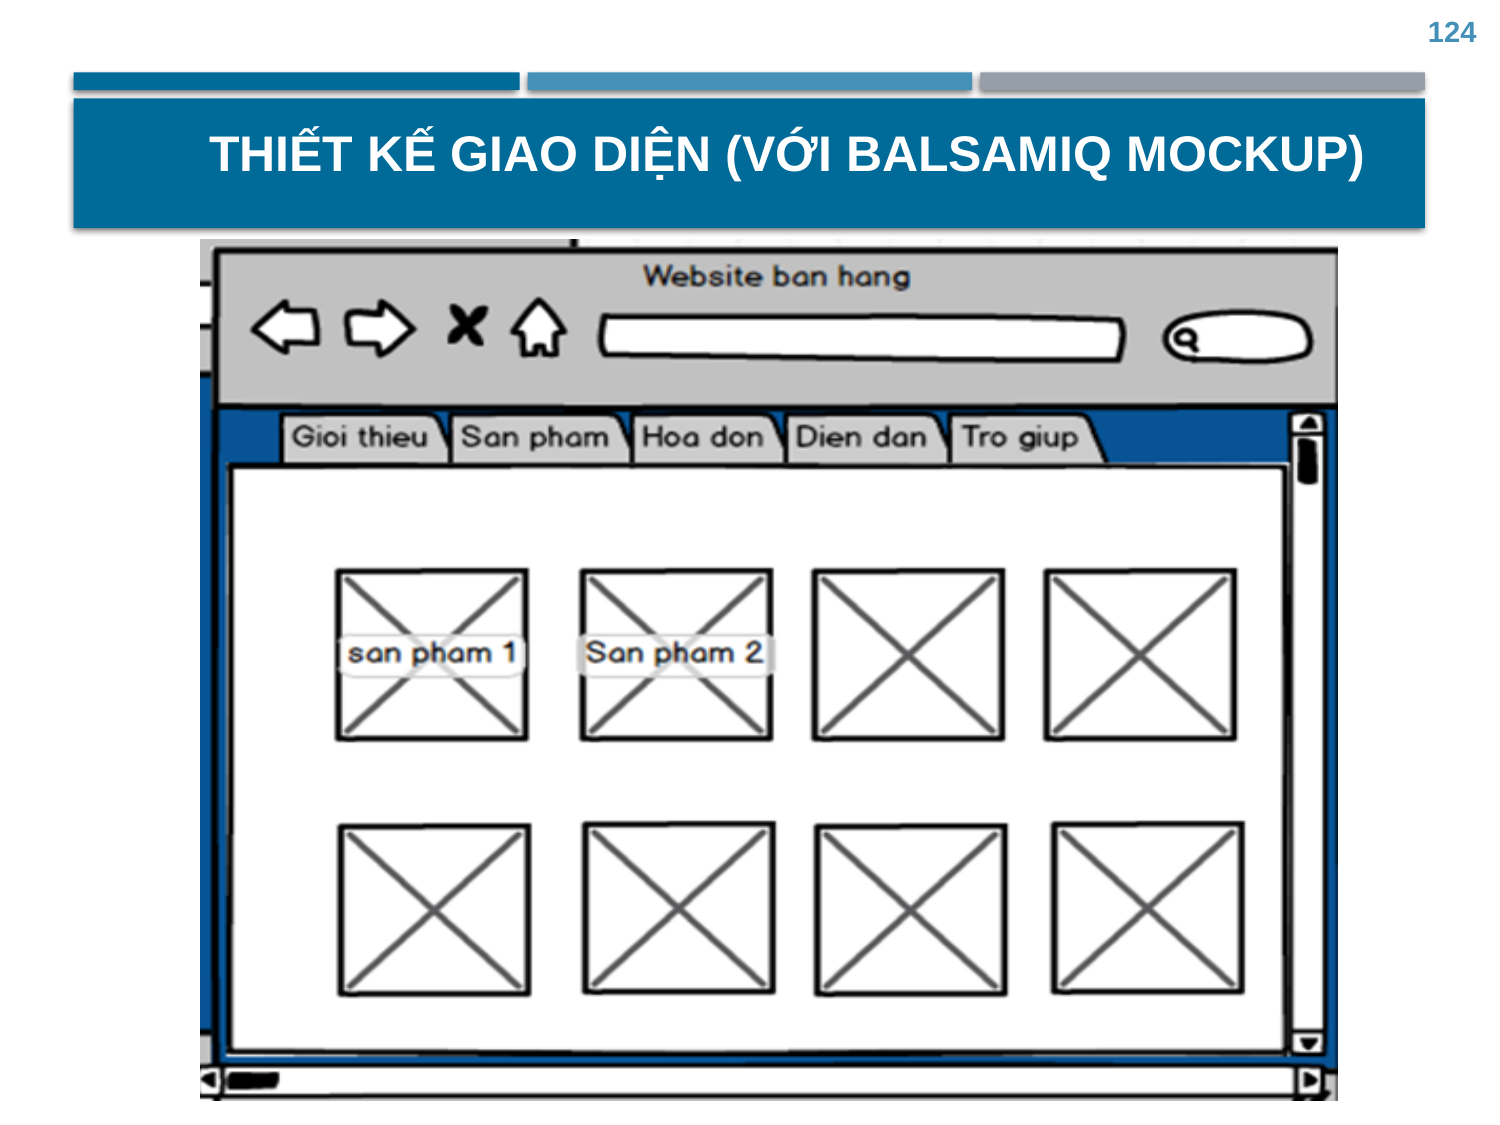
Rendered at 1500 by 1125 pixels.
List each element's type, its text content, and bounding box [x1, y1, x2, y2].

picture [199, 238, 1338, 1101]
slide_number 124 [1404, 1, 1500, 62]
title Thiết kế giao diện (với Balsamiq Mockup) [75, 38, 1500, 189]
